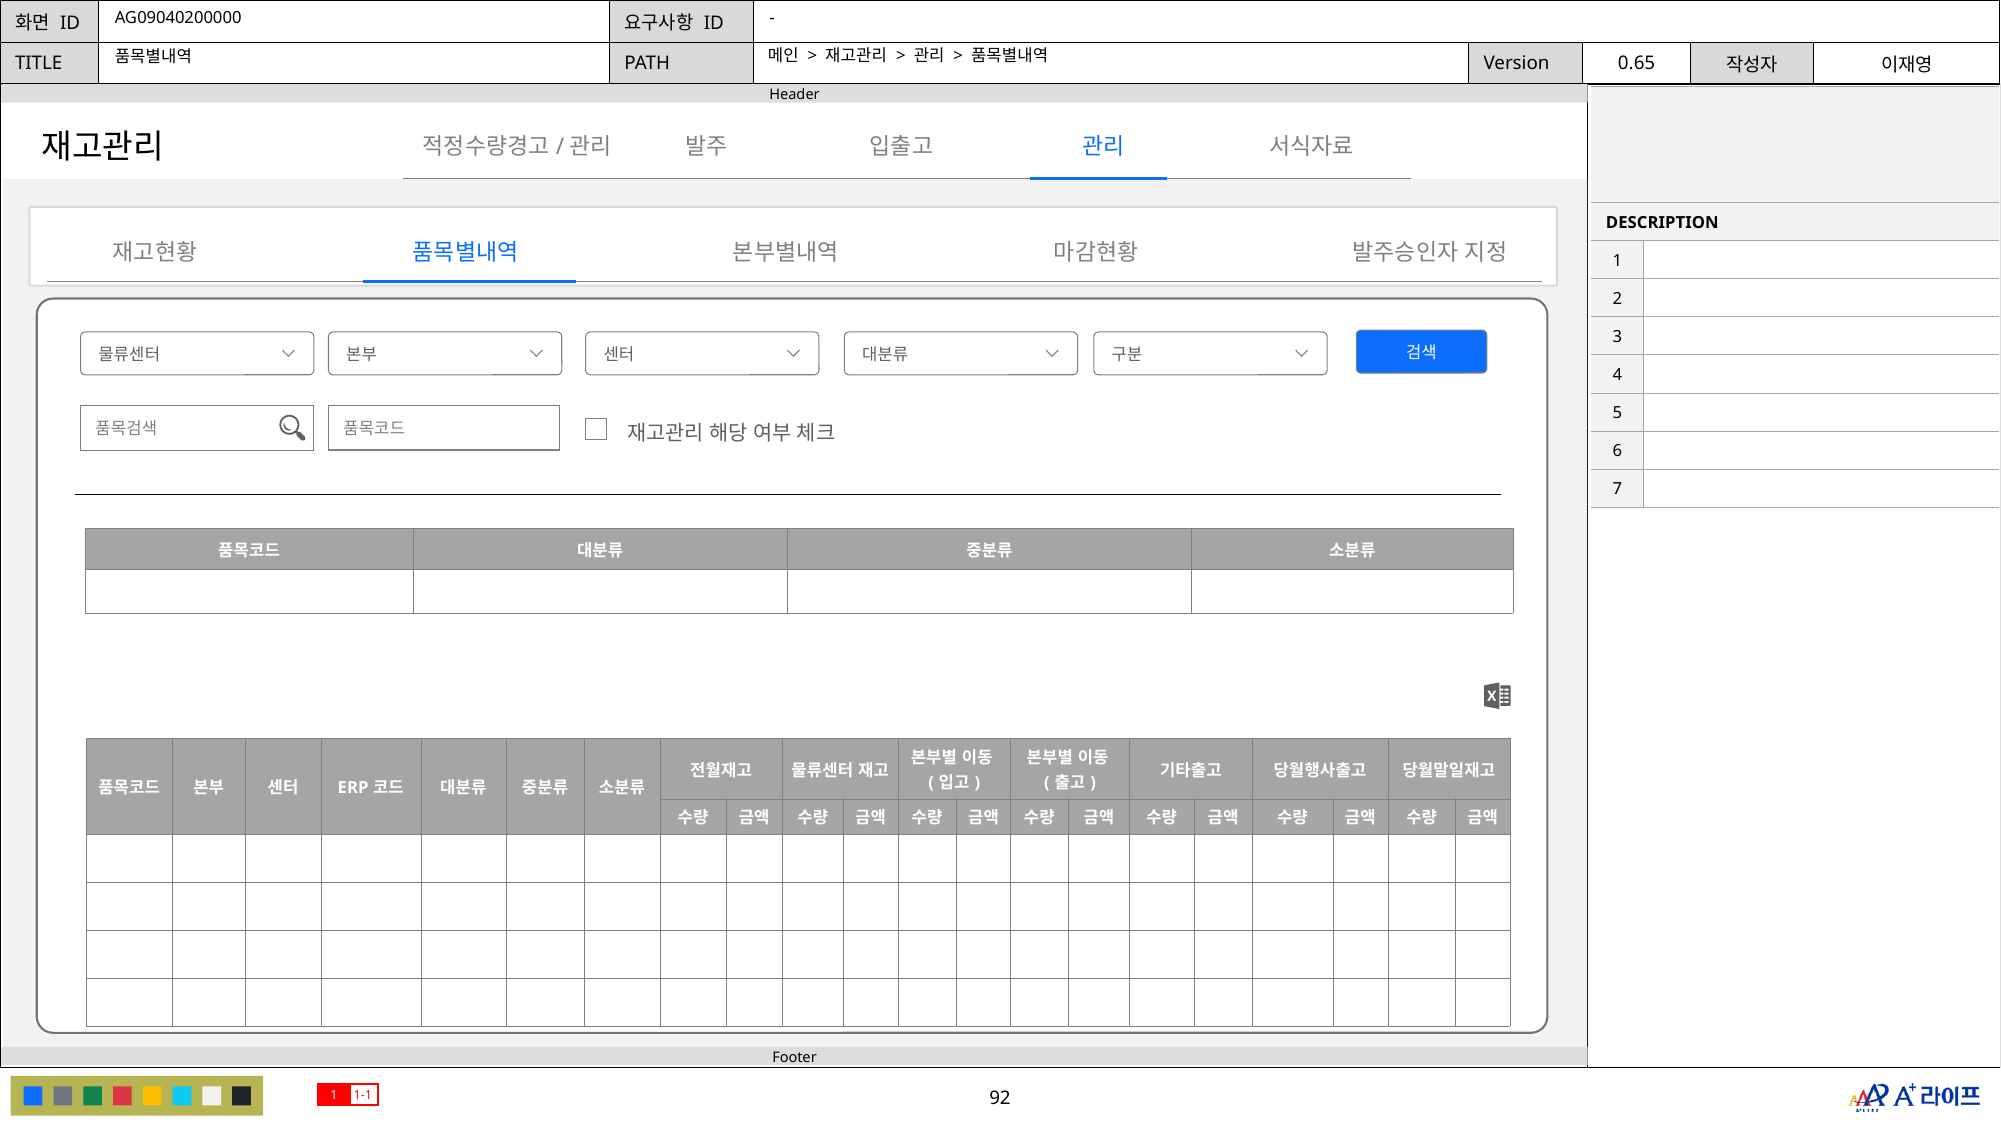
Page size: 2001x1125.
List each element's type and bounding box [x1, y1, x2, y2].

table_cell [1644, 317, 1999, 354]
table_cell [322, 835, 421, 882]
table_cell [1130, 931, 1194, 978]
table_cell [844, 800, 898, 834]
table_header [1192, 529, 1513, 569]
table_cell [1644, 279, 1999, 316]
table_cell [422, 835, 506, 882]
table_cell [173, 835, 245, 882]
table_cell [1334, 931, 1388, 978]
table_cell [844, 883, 898, 930]
table_cell [1389, 979, 1455, 1026]
text_box [99, 1, 610, 37]
table_header [87, 739, 172, 834]
text_box [855, 124, 949, 167]
table_cell [585, 979, 660, 1026]
table_cell [844, 835, 898, 882]
table_header [1389, 739, 1510, 799]
table_cell [1591, 394, 1643, 431]
table_cell [246, 979, 321, 1026]
table_cell [783, 931, 843, 978]
table_cell [1456, 800, 1510, 834]
table_header [899, 739, 1010, 799]
table_cell [957, 835, 1010, 882]
table_header [783, 739, 898, 799]
table_header [322, 739, 421, 834]
table_cell [1456, 835, 1510, 882]
table_cell [1389, 931, 1455, 978]
table_cell [507, 931, 584, 978]
text_box [28, 205, 1559, 287]
table_cell [661, 979, 726, 1026]
table_header [1253, 739, 1388, 799]
table_header [173, 739, 245, 834]
table_cell [1195, 800, 1252, 834]
table_cell [1130, 979, 1194, 1026]
text_box [35, 297, 1549, 1034]
table_cell [1069, 835, 1129, 882]
table_cell [1334, 800, 1388, 834]
table_cell [1389, 800, 1455, 834]
table_header [585, 739, 660, 834]
table_cell [1011, 931, 1068, 978]
table_cell [246, 835, 321, 882]
table_cell [1389, 883, 1455, 930]
table_cell [173, 931, 245, 978]
table_cell [422, 883, 506, 930]
table_cell [322, 979, 421, 1026]
table_cell [783, 979, 843, 1026]
table_cell [1253, 979, 1333, 1026]
table_cell [1192, 570, 1513, 613]
table_cell [507, 883, 584, 930]
table_cell [246, 931, 321, 978]
table_cell [1130, 835, 1194, 882]
text_box [26, 117, 179, 172]
table_header [1591, 87, 1999, 202]
table_header [1011, 739, 1129, 799]
table_cell [957, 979, 1010, 1026]
table_cell [727, 835, 782, 882]
table_header [86, 529, 413, 569]
table_cell [1644, 470, 1999, 507]
table_cell [1195, 931, 1252, 978]
table_cell [783, 883, 843, 930]
table_cell [727, 800, 782, 834]
table_cell [87, 835, 172, 882]
table_cell [1130, 883, 1194, 930]
table_cell [1334, 835, 1388, 882]
table_cell [87, 979, 172, 1026]
table_cell [246, 883, 321, 930]
table_cell [1644, 432, 1999, 469]
table_header [661, 739, 782, 799]
table_cell [86, 570, 413, 613]
table_cell [899, 835, 956, 882]
table_cell [1069, 883, 1129, 930]
table_cell [957, 883, 1010, 930]
table_cell [1591, 241, 1643, 278]
table_cell [1011, 835, 1068, 882]
table_cell [414, 570, 787, 613]
text_box [99, 41, 607, 72]
table_cell [1011, 800, 1068, 834]
table_cell [1253, 883, 1333, 930]
table_cell [1195, 835, 1252, 882]
table_cell [1591, 355, 1643, 393]
table_cell [1195, 883, 1252, 930]
table_cell [1253, 800, 1333, 834]
table_cell [322, 883, 421, 930]
table_cell [1069, 979, 1129, 1026]
text_box [1067, 123, 1140, 167]
table_cell [173, 979, 245, 1026]
table_cell [844, 979, 898, 1026]
table_cell [1389, 835, 1455, 882]
table_header [246, 739, 321, 834]
text_box [317, 1083, 379, 1106]
table_cell [585, 835, 660, 882]
table_cell [1644, 355, 1999, 393]
table_cell [1195, 979, 1252, 1026]
picture [1848, 1083, 1980, 1112]
table_cell [783, 835, 843, 882]
table_cell [1591, 203, 1999, 240]
table_cell [1334, 979, 1388, 1026]
table_cell [422, 979, 506, 1026]
table_cell [957, 800, 1010, 834]
table_cell [783, 800, 843, 834]
table_cell [1644, 394, 1999, 431]
table_cell [661, 931, 726, 978]
table_cell [1591, 279, 1643, 316]
table_cell [1591, 432, 1643, 469]
table_cell [1253, 931, 1333, 978]
table_cell [1456, 979, 1510, 1026]
text_box [408, 124, 627, 167]
table_cell [1253, 835, 1333, 882]
table_cell [899, 800, 956, 834]
table_cell [1130, 800, 1194, 834]
table_cell [661, 883, 726, 930]
table_cell [507, 835, 584, 882]
table_cell [1011, 883, 1068, 930]
table_cell [1069, 931, 1129, 978]
table_cell [87, 931, 172, 978]
table_cell [1644, 241, 1999, 278]
table_cell [727, 931, 782, 978]
table_header [1130, 739, 1252, 799]
table_cell [1069, 800, 1129, 834]
table_cell [422, 931, 506, 978]
text_box [670, 123, 743, 167]
table_cell [87, 883, 172, 930]
table_header [414, 529, 787, 569]
table_header [422, 739, 506, 834]
table_cell [899, 883, 956, 930]
table_cell [1456, 931, 1510, 978]
table_cell [1591, 317, 1643, 354]
table_cell [727, 883, 782, 930]
table_cell [788, 570, 1191, 613]
table_cell [1011, 979, 1068, 1026]
table_cell [1591, 470, 1643, 507]
table_cell [844, 931, 898, 978]
table_cell [957, 931, 1010, 978]
table_cell [585, 883, 660, 930]
table_cell [585, 931, 660, 978]
table_cell [173, 883, 245, 930]
table_cell [727, 979, 782, 1026]
table_cell [322, 931, 421, 978]
table_cell [507, 979, 584, 1026]
text_box [1254, 124, 1369, 167]
table_cell [661, 800, 726, 834]
table_cell [1334, 883, 1388, 930]
table_cell [899, 931, 956, 978]
table_cell [661, 835, 726, 882]
table_header [507, 739, 584, 834]
table_cell [899, 979, 956, 1026]
list [753, 39, 1465, 75]
list [754, 1, 1999, 37]
table_header [788, 529, 1191, 569]
table_cell [1456, 883, 1510, 930]
